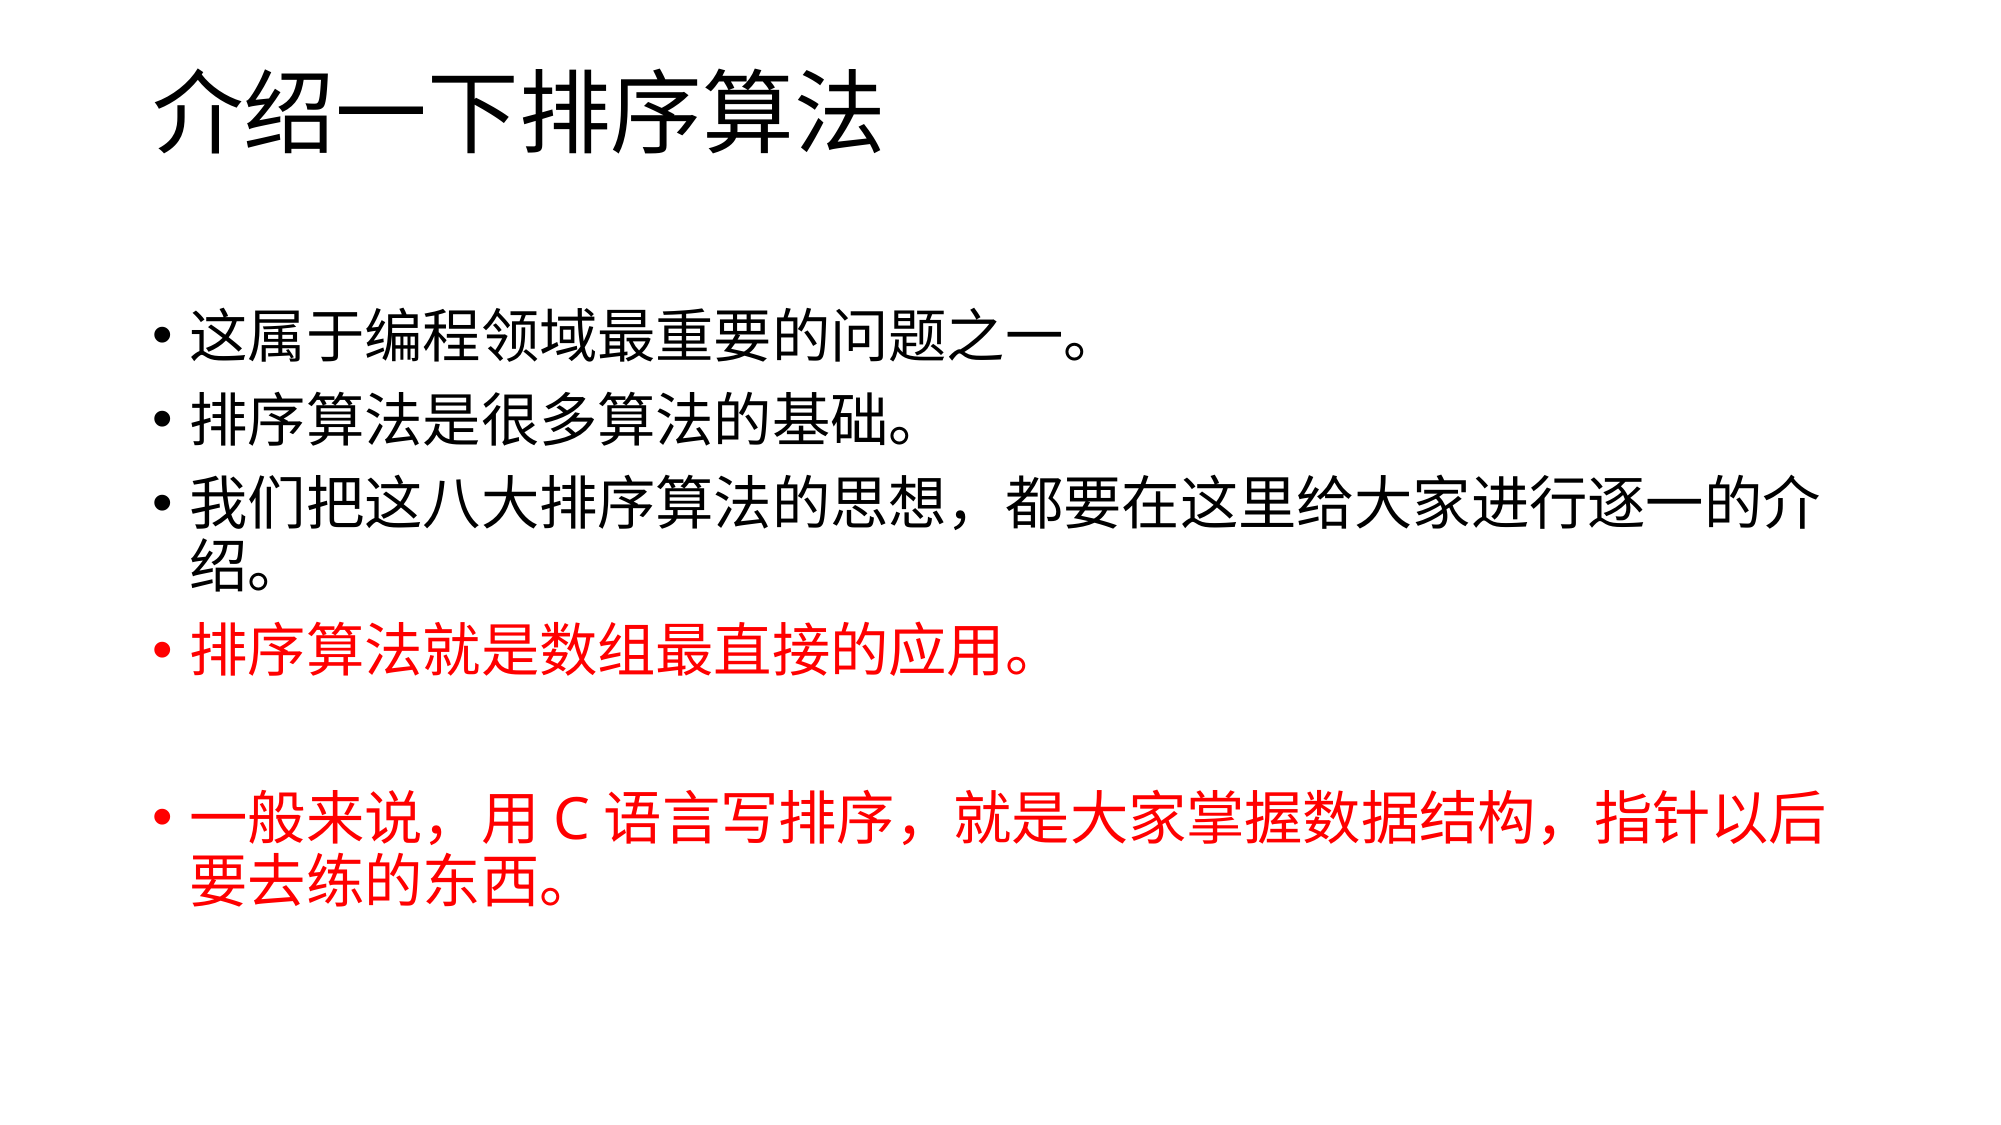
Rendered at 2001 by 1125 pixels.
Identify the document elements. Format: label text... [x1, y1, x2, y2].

title 介绍一下排序算法 [137, 59, 1863, 278]
list 这属于编程领域最重要的问题之一。 排序算法是很多算法的基础。 我们把这八大排序算法的思想，都要在这里给大家进行逐一的介绍。 排序算法就是数组最直接的应用。 一般来说，用C语言写排序，就是大家掌握数据结构，指针以后要去练的东西。 [137, 299, 1863, 1014]
